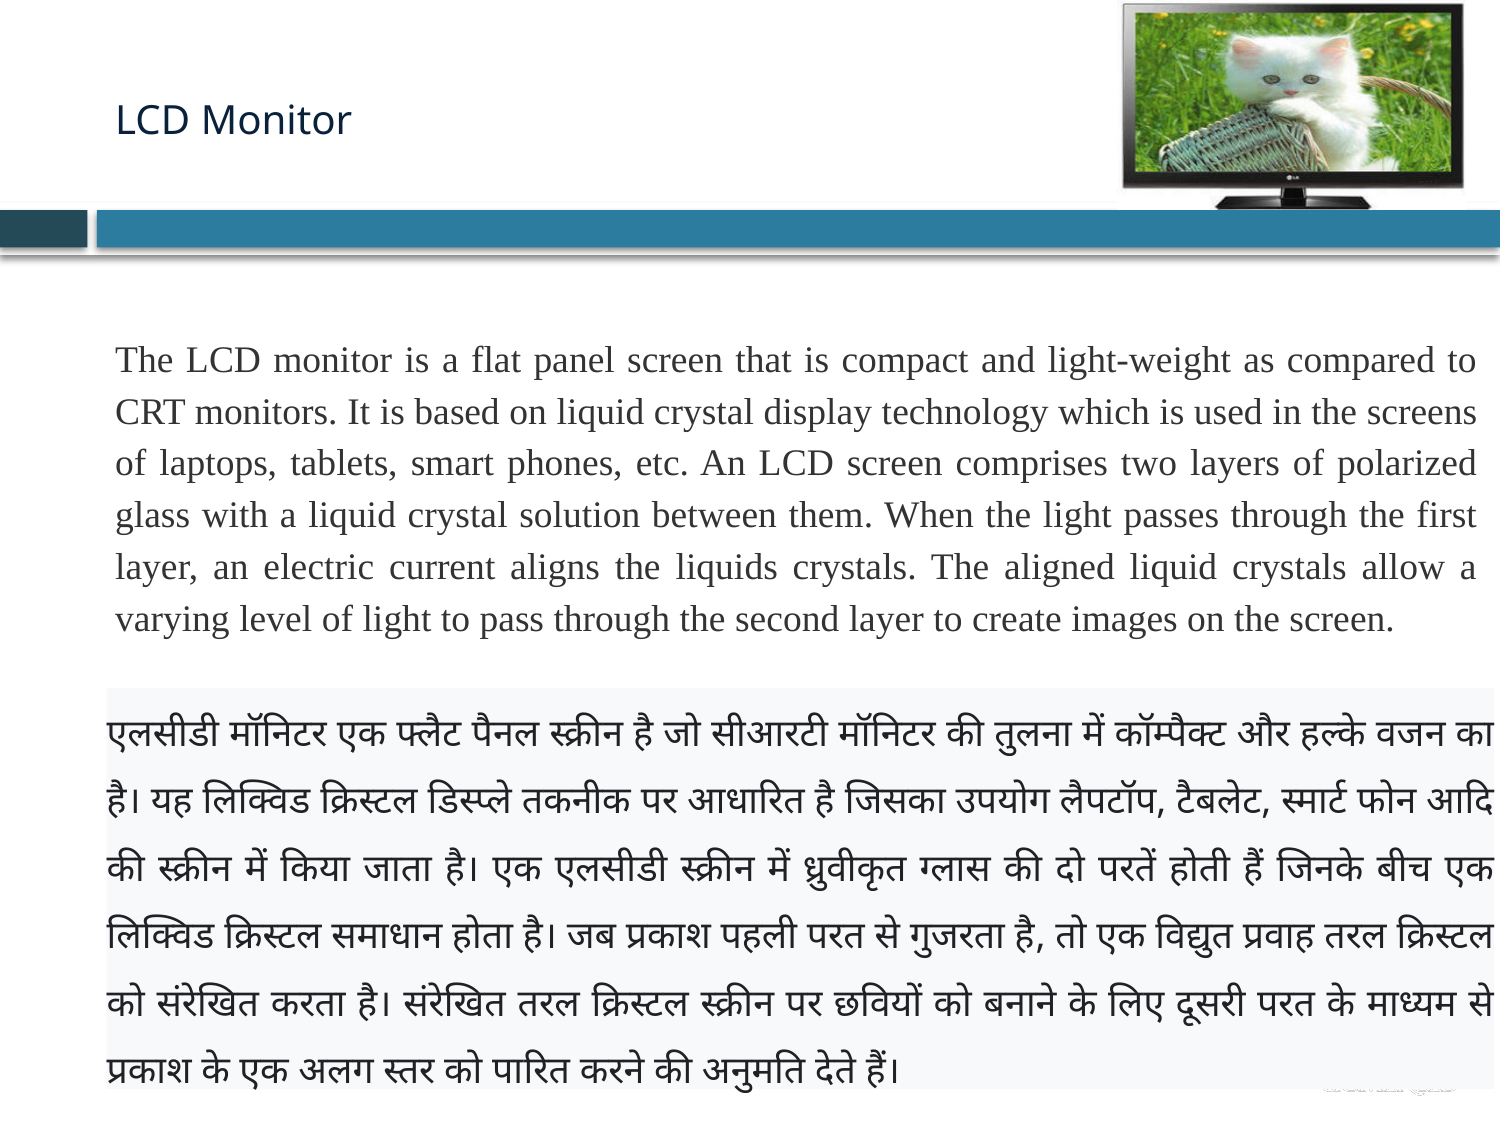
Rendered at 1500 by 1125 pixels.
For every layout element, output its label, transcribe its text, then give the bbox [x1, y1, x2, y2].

text_box The LCD monitor is a flat panel screen that is compact and light-weight as compared to CRT monitors. It is based on liquid crystal display technology which is used in the screens of laptops, tablets, smart phones, etc. An LCD screen comprises two layers of polarized glass with a liquid crystal solution between them. When the light passes through the first layer, an electric current aligns the liquids crystals. The aligned liquid crystals allow a varying level of light to pass through the second layer to create images on the screen. [100, 320, 1494, 1125]
text_box एलसीडी मॉनिटर एक फ्लैट पैनल स्क्रीन है जो सीआरटी मॉनिटर की तुलना में कॉम्पैक्ट और हल्के वजन का है। यह लिक्विड क्रिस्टल डिस्प्ले तकनीक पर आधारित है जिसका उपयोग लैपटॉप, टैबलेट, स्मार्ट फोन आदि की स्क्रीन में किया जाता है। एक एलसीडी स्क्रीन में ध्रुवीकृत ग्लास की दो परतें होती हैं जिनके बीच एक लिक्विड क्रिस्टल समाधान होता है। जब प्रकाश पहली परत से गुजरता है, तो एक विद्युत प्रवाह तरल क्रिस्टल को संरेखित करता है। संरेखित तरल क्रिस्टल स्क्रीन पर छवियों को बनाने के लिए दूसरी परत के माध्यम से प्रकाश के एक अलग स्तर को पारित करने की अनुमति देते हैं। [106, 687, 1494, 1089]
title LCD Monitor [100, 37, 1111, 200]
picture [1117, 0, 1466, 211]
